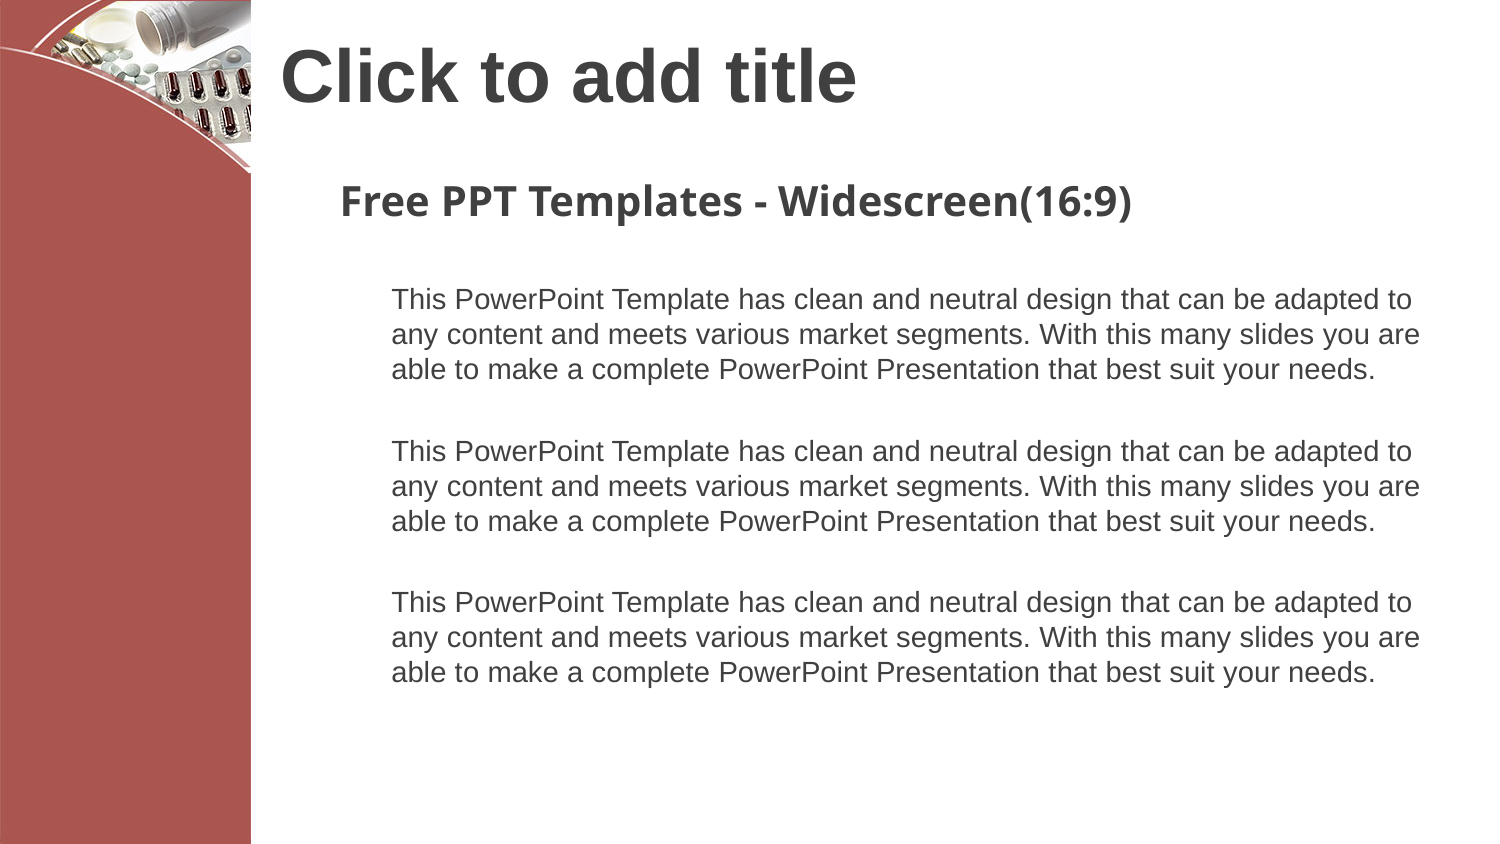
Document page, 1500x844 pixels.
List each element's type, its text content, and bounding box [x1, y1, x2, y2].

list Free PPT Templates - Widescreen(16:9) [324, 161, 1459, 238]
title Click to add title [265, 0, 1500, 146]
picture [0, 0, 1500, 844]
list This PowerPoint Template has clean and neutral design that can be adapted to any content and meets various market segments. With this many slides you are able to make a complete PowerPoint Presentation that best suit your needs. This PowerPoint Template has clean and neutral design that can be adapted to any content and meets various market segments. With this many slides you are able to make a complete PowerPoint Presentation that best suit your needs. This PowerPoint Template has clean and neutral design that can be adapted to any content and meets various market segments. With this many slides you are able to make a complete PowerPoint Presentation that best suit your needs. [326, 273, 1461, 765]
